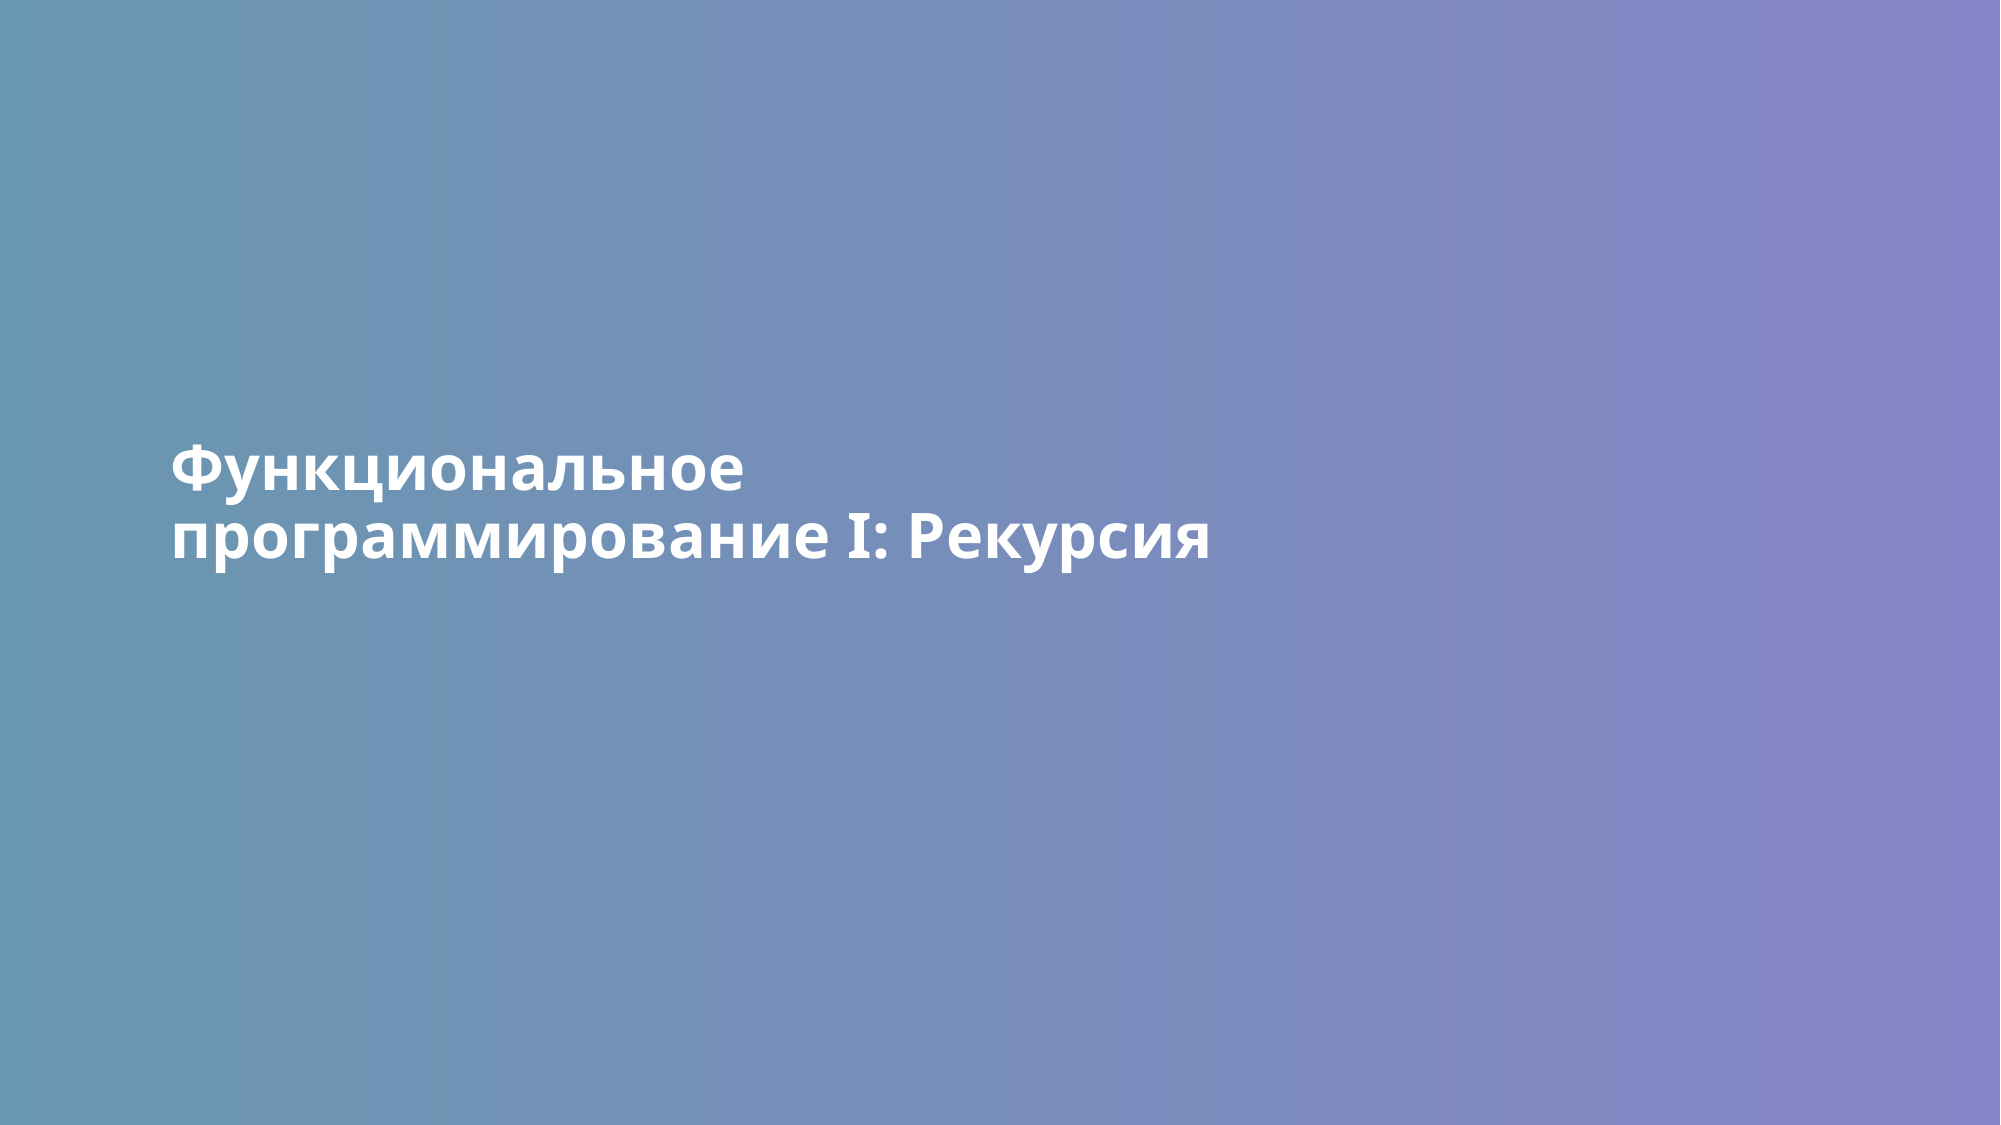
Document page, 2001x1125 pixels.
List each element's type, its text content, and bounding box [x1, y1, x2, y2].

title Функциональное программирование I: Рекурсия [170, 434, 1273, 573]
